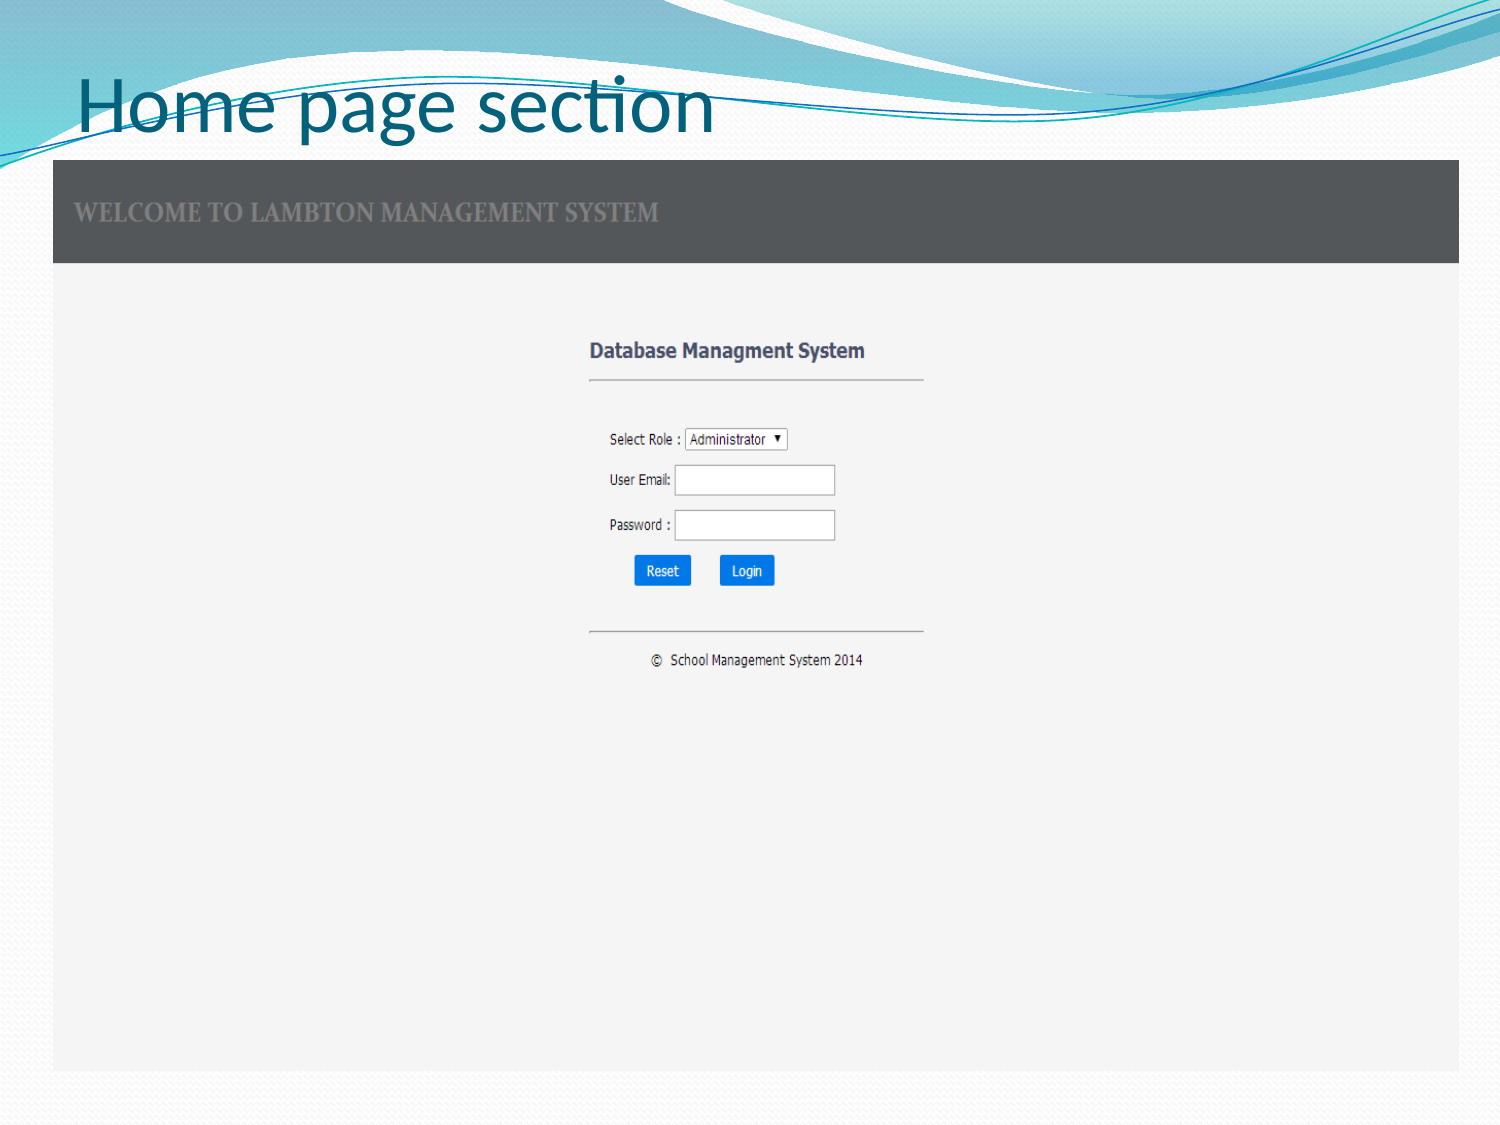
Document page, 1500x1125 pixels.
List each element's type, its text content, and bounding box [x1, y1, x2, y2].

title Home page section [76, 42, 1427, 149]
picture [52, 160, 1459, 1071]
